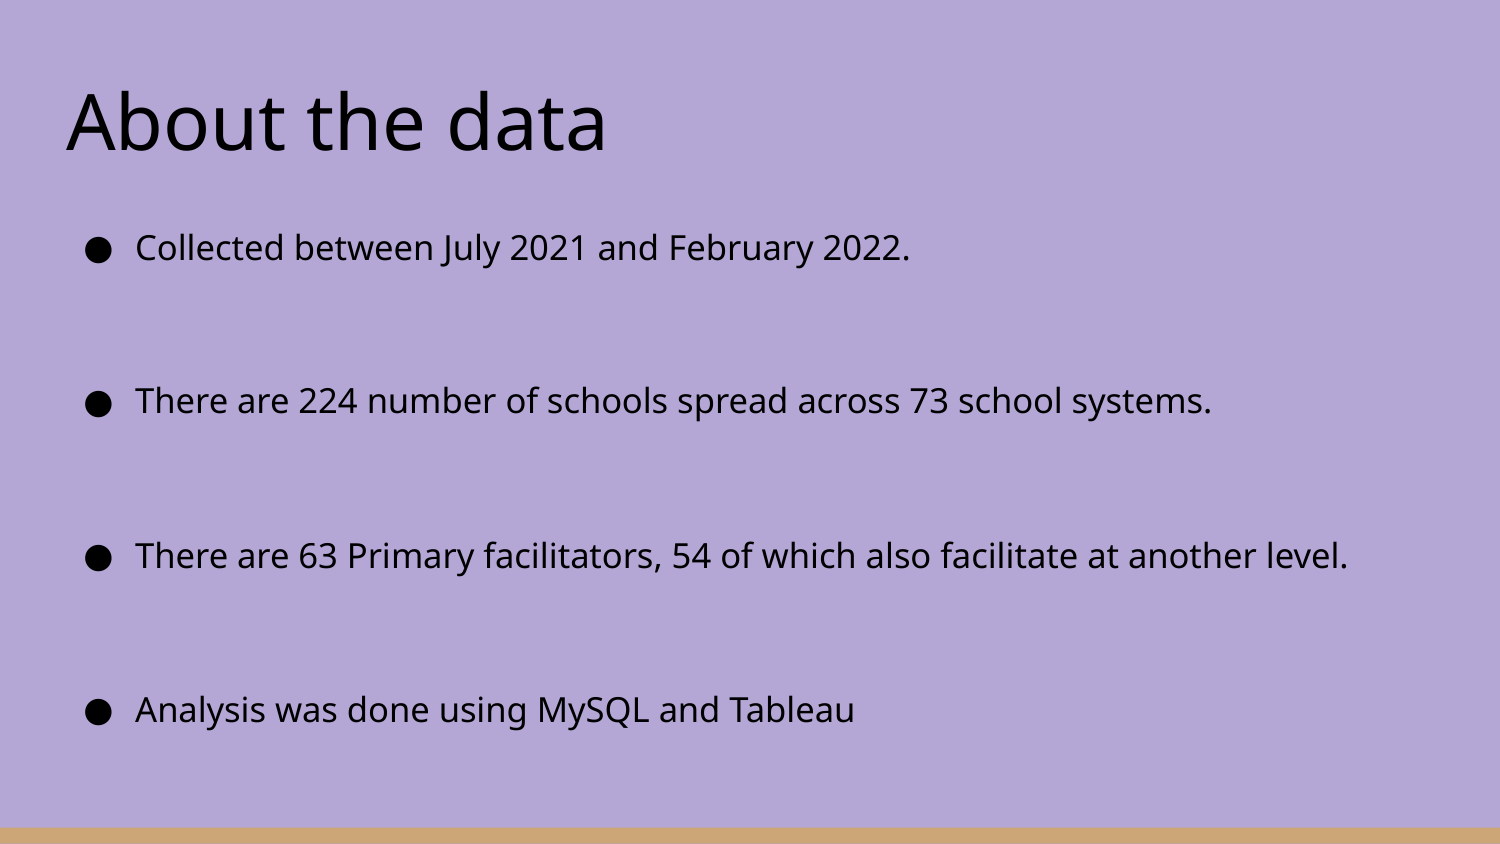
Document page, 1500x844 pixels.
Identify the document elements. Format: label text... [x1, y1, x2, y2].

list Collected between July 2021 and February 2022. There are 224 number of schools spread across 73 school systems. There are 63 Primary facilitators, 54 of which also facilitate at another level. Analysis was done using MySQL and Tableau [51, 200, 1449, 752]
title About the data [51, 51, 1449, 189]
